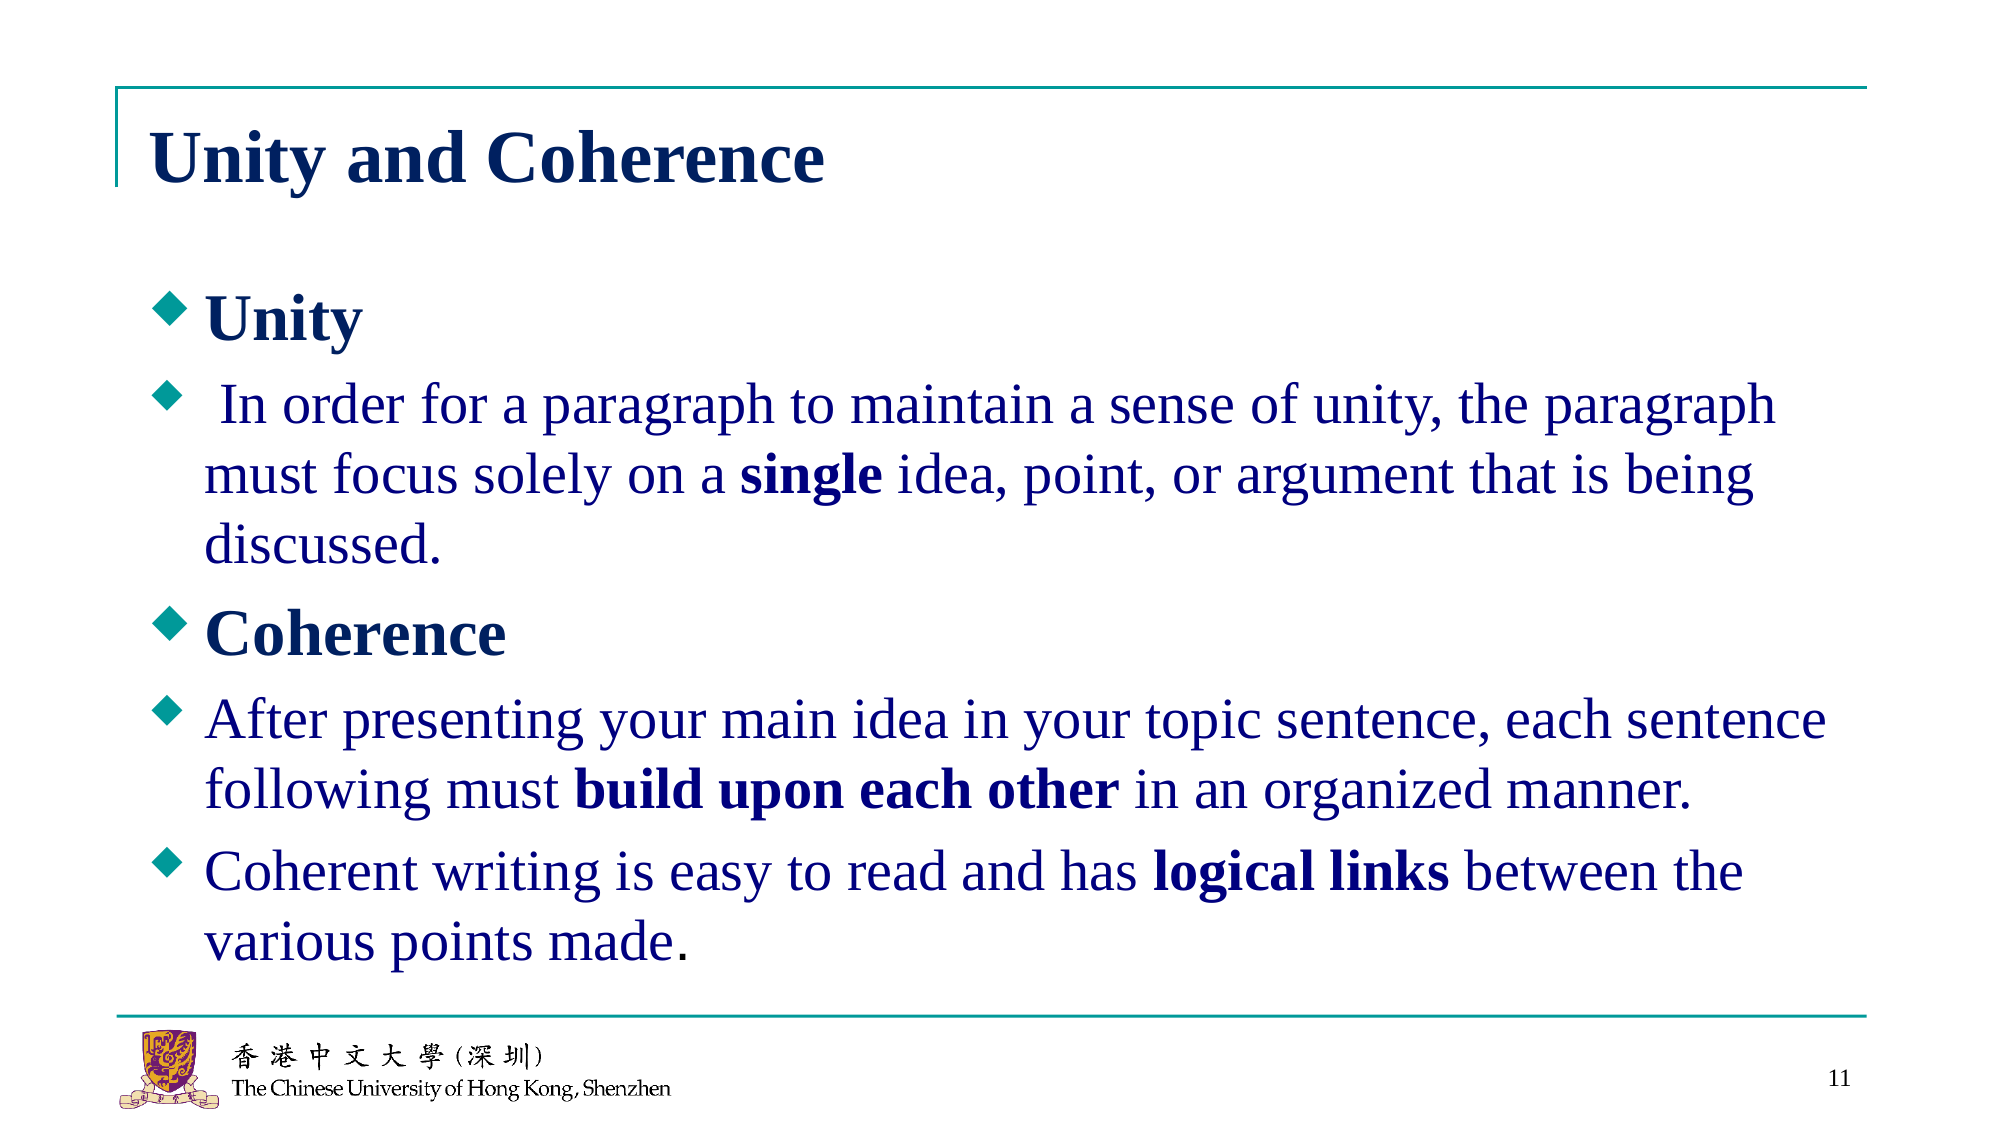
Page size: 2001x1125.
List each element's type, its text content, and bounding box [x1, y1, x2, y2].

picture [67, 995, 723, 1125]
slide_number 11 [1399, 1023, 1867, 1100]
list Unity In order for a paragraph to maintain a sense of unity, the paragraph must focus solely on a single idea, point, or argument that is being discussed. Coherence After presenting your main idea in your topic sentence, each sentence following must build upon each other in an organized manner. Coherent writing is easy to read and has logical links between the various points made. [133, 266, 1850, 996]
title Unity and Coherence [133, 99, 1850, 247]
